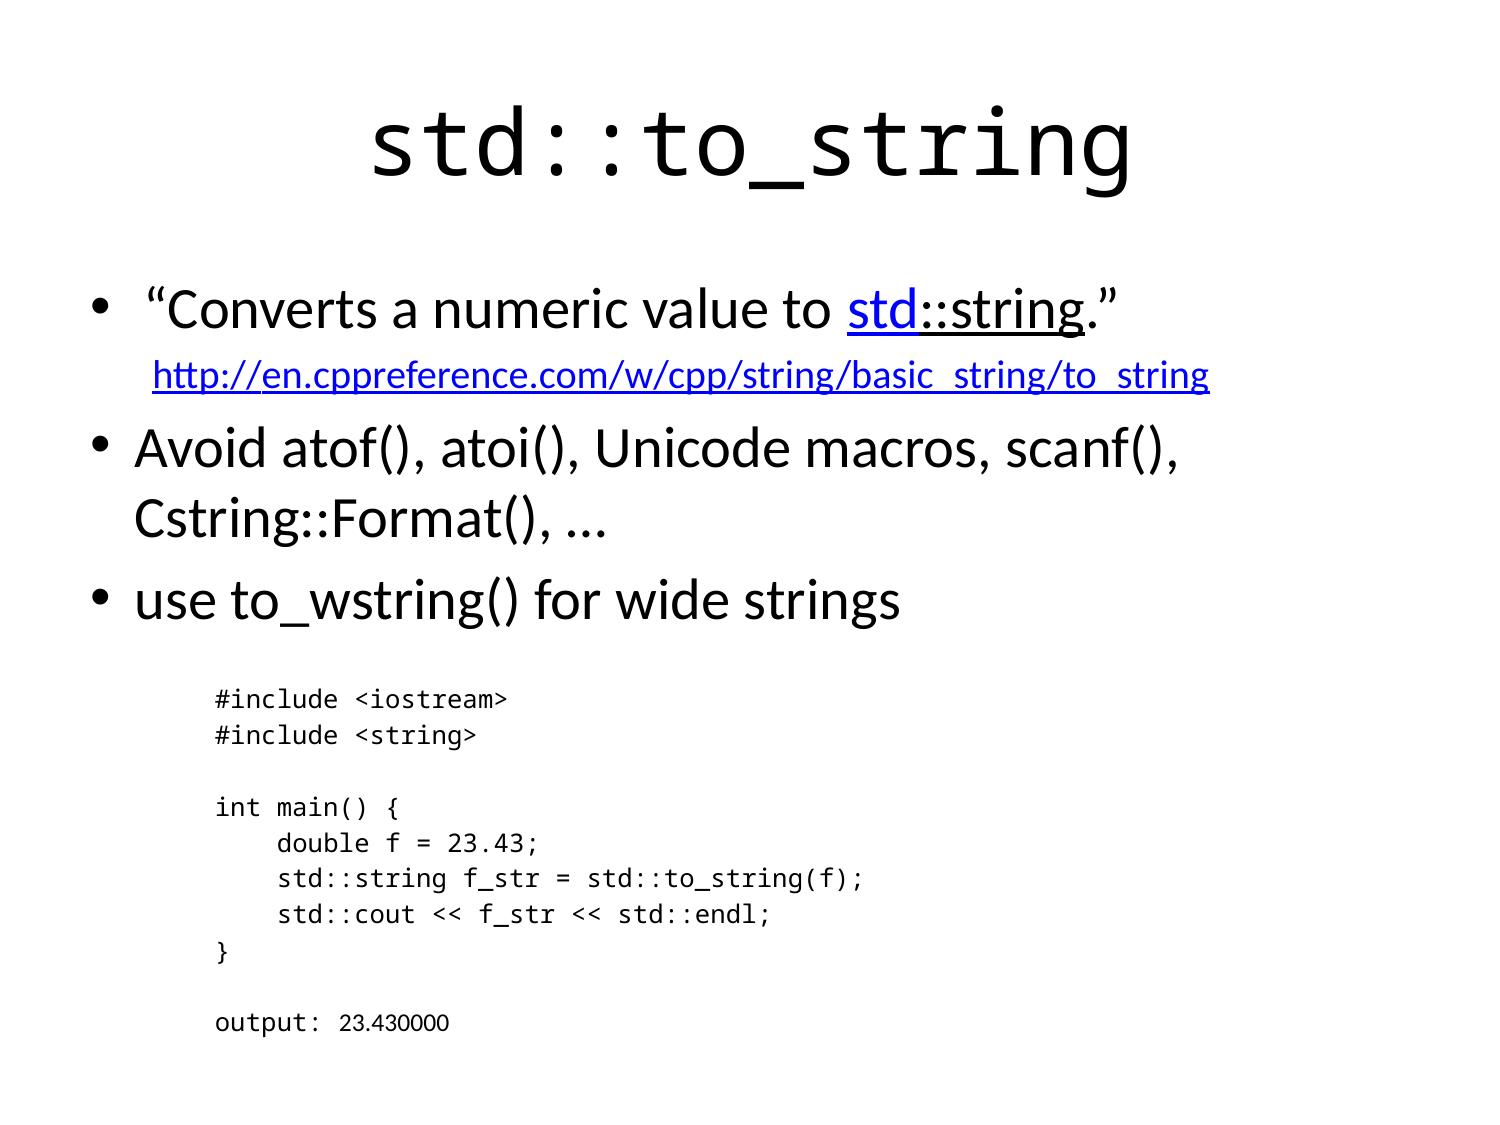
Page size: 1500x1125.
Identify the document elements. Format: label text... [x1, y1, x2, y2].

title std::to_string [75, 45, 1425, 233]
list “Converts a numeric value to std::string.” http://en.cppreference.com/w/cpp/string/basic_string/to_string Avoid atof(), atoi(), Unicode macros, scanf(), Cstring::Format(), … use to_wstring() for wide strings #include <iostream> #include <string> int main() { double f = 23.43; std::string f_str = std::to_string(f); std::cout << f_str << std::endl; } output: 23.430000 [75, 262, 1425, 1050]
